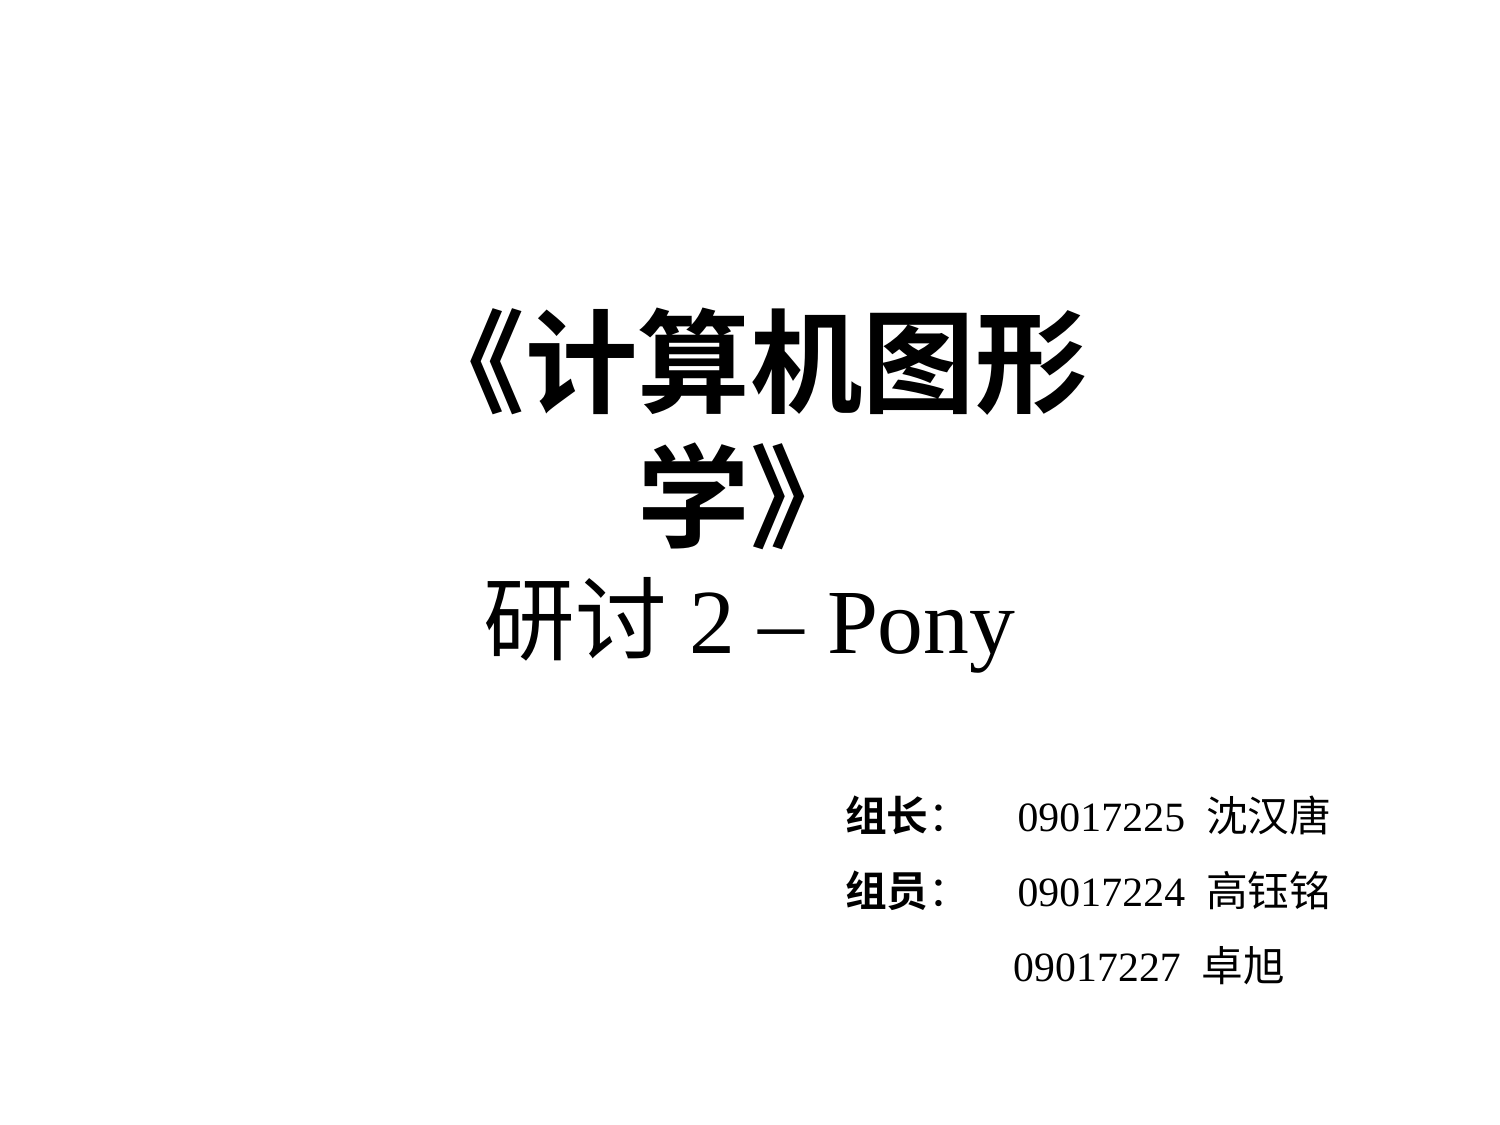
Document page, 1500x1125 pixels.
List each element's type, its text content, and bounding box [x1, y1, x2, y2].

text_box 《计算机图形学》 研讨2 – Pony [288, 284, 1212, 680]
text_box 组长： 09017225 沈汉唐 组员： 09017224 高钰铭 09017227 卓旭 [830, 757, 1425, 998]
